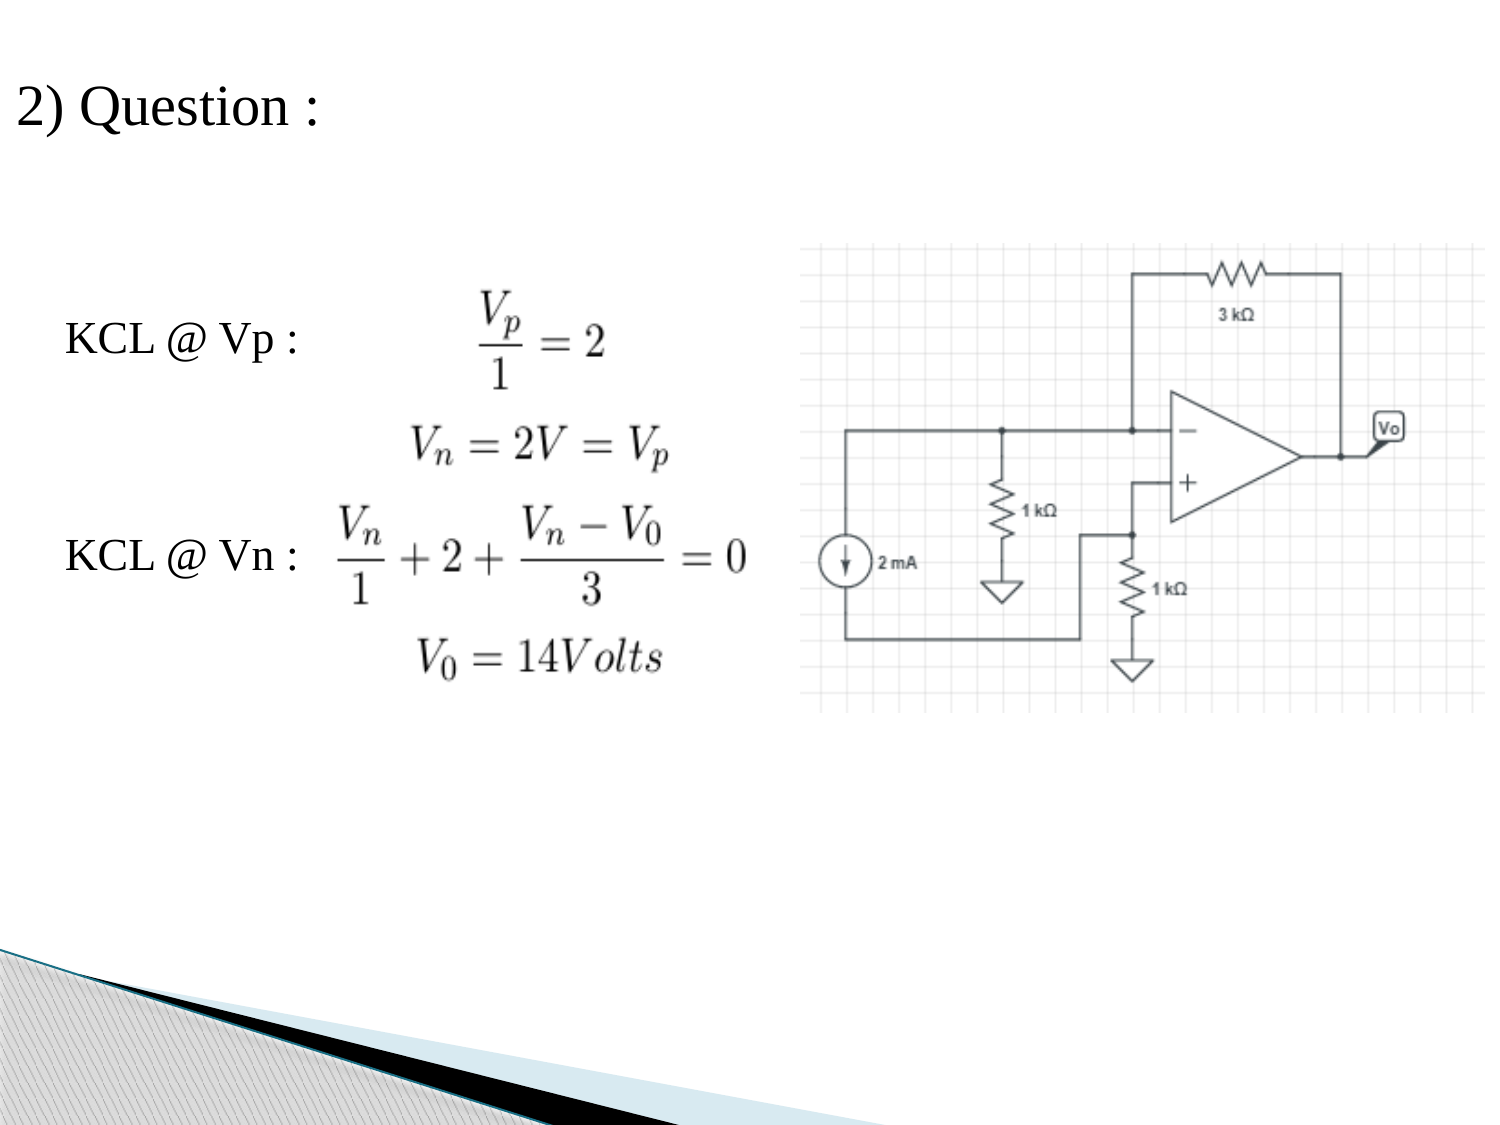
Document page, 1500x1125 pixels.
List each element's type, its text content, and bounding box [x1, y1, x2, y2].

picture [799, 243, 1485, 713]
text_box KCL @ Vp : [49, 299, 283, 370]
text_box 2) Question : [1, 59, 336, 384]
text_box KCL @ Vn : [49, 516, 283, 587]
picture [289, 269, 776, 713]
